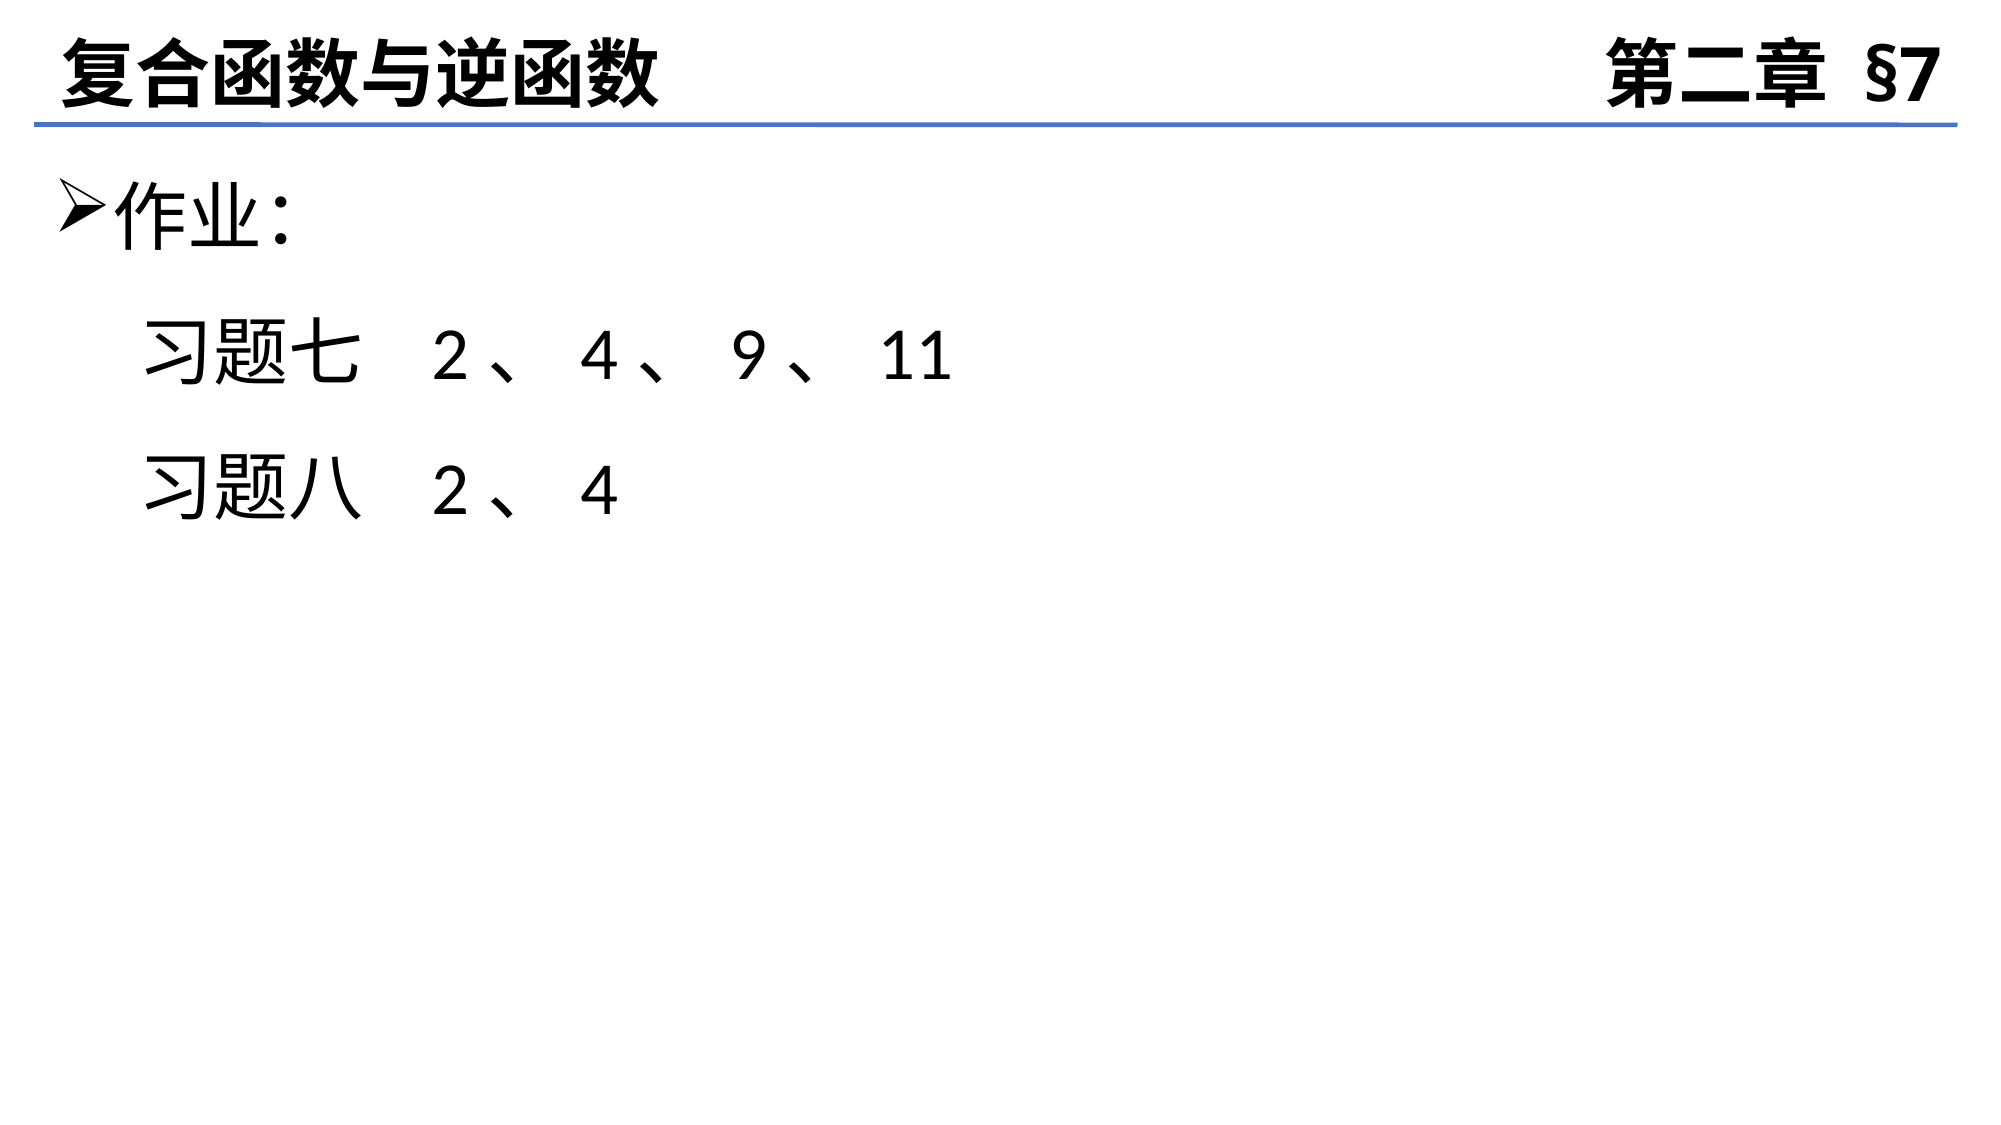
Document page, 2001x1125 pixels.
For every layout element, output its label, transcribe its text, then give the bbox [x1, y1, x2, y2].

text_box 第二章 §7 [1576, 19, 1958, 124]
text_box 复合函数与逆函数 [46, 18, 911, 124]
text_box 作业： 习题七 2、4、9、11 习题八 2、4 [38, 162, 1958, 1081]
